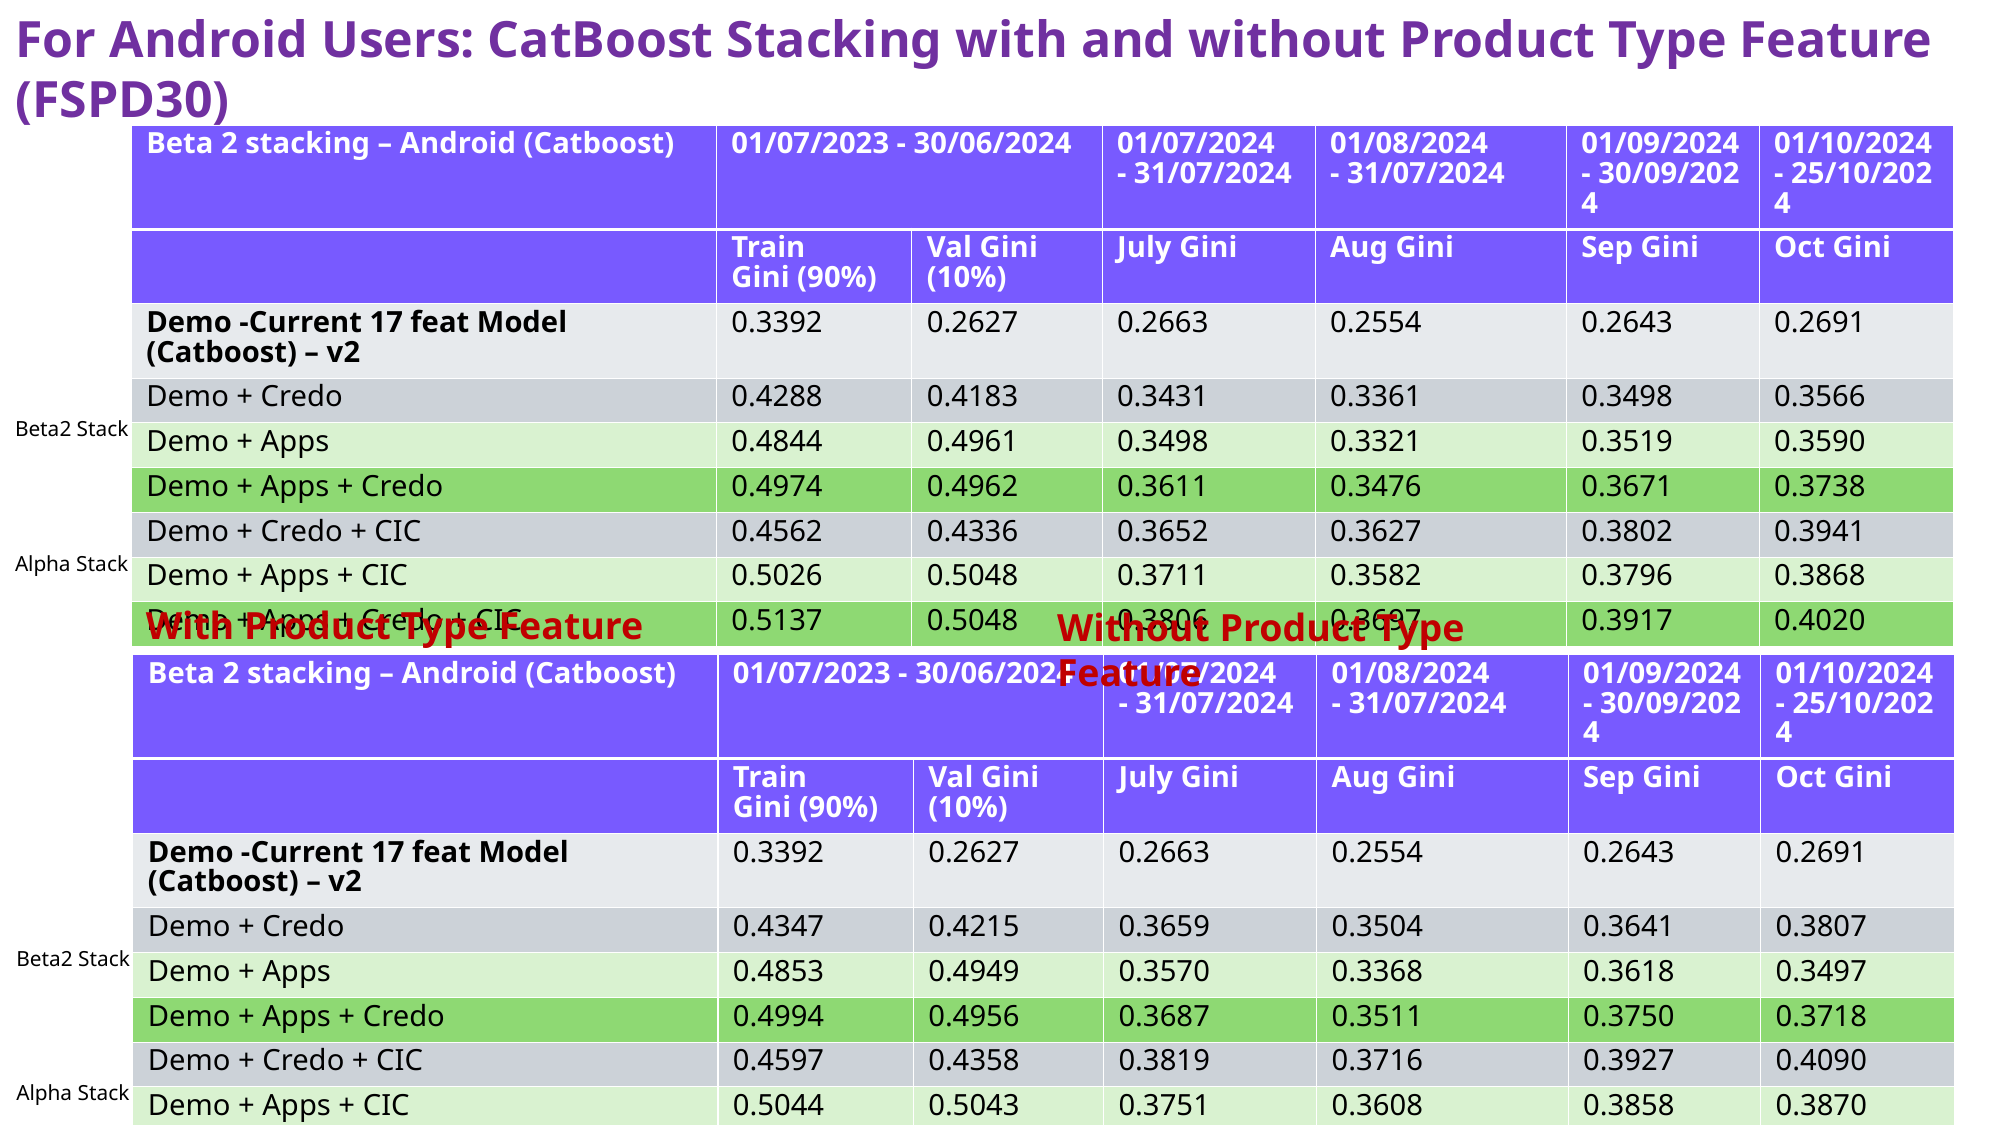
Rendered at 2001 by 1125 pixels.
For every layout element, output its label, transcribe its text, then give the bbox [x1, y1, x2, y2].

table_header Beta 2 stacking – Android (Catboost) [132, 135, 716, 228]
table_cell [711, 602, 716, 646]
table_cell Demo + Apps + Credo [132, 468, 716, 512]
table_cell July Gini [1104, 760, 1316, 833]
text_box Alpha Stack [1, 1072, 185, 1113]
table_cell 0.4962 [912, 468, 1102, 512]
table_cell 0.4974 [717, 468, 911, 512]
table_cell 0.5043 [914, 1087, 1103, 1125]
table_cell Sep Gini [1569, 760, 1760, 833]
table_cell 0.3582 [1316, 558, 1566, 596]
table_header 01/10/2024- 25/10/2024 [1761, 655, 1954, 757]
table_cell 0.3687 [1104, 998, 1316, 1042]
table_cell July Gini [1103, 231, 1315, 303]
table_cell 0.5137 [717, 602, 911, 646]
table_header 01/07/2023 - 30/06/2024 [717, 135, 1102, 228]
table_cell Demo + Credo + CIC [133, 1043, 717, 1086]
table_cell 0.3750 [1569, 998, 1760, 1042]
text_box Alpha Stack [0, 542, 184, 583]
table_cell [133, 760, 717, 833]
table_cell 0.4183 [912, 379, 1102, 422]
table_cell 0.5044 [719, 1087, 913, 1125]
text_box Beta2 Stack [0, 408, 184, 449]
table_cell 0.3497 [1761, 953, 1954, 997]
table_cell Oct Gini [1760, 231, 1953, 303]
table_cell 0.3941 [1760, 513, 1953, 557]
table_cell Oct Gini [1761, 760, 1954, 833]
table_cell 0.4020 [1760, 602, 1953, 646]
table_cell 0.3431 [1103, 379, 1315, 422]
table_cell 0.3659 [1104, 908, 1316, 952]
table_cell 0.3917 [1622, 602, 1759, 646]
table_cell 0.3498 [1103, 423, 1315, 467]
table_header 01/08/2024 - 31/07/2024 [1316, 135, 1566, 228]
table_cell 0.2627 [914, 834, 1103, 907]
table_cell 0.3618 [1569, 953, 1760, 997]
table_cell 0.3738 [1760, 468, 1953, 512]
table_cell 0.3641 [1569, 908, 1760, 952]
table_cell 0.3519 [1567, 423, 1759, 467]
table_header 01/10/2024- 25/10/2024 [1760, 135, 1953, 228]
table_cell 0.2691 [1761, 834, 1954, 907]
table_cell 0.3361 [1316, 379, 1566, 422]
text_box With Product Type Feature [130, 594, 711, 655]
table_cell 0.3627 [1316, 513, 1566, 557]
table_cell 0.2691 [1760, 304, 1953, 378]
table_cell 0.4562 [717, 513, 911, 557]
table_cell 0.4288 [717, 379, 911, 422]
table_cell 0.3718 [1761, 998, 1954, 1042]
table_cell 0.3566 [1760, 379, 1953, 422]
table_cell 0.4853 [719, 953, 913, 997]
table_cell Demo -Current 17 feat Model (Catboost) – v2 [132, 304, 716, 378]
table_header Beta 2 stacking – Android (Catboost) [133, 655, 717, 757]
table_cell 0.4994 [719, 998, 913, 1042]
table_cell Demo + Apps + CIC [133, 1087, 717, 1125]
table_cell Val Gini (10%) [912, 231, 1102, 303]
table_cell 0.3796 [1567, 558, 1759, 601]
table_header 01/09/2024- 30/09/2024 [1567, 135, 1759, 228]
table_cell 0.3504 [1317, 908, 1568, 952]
table_cell 0.3802 [1567, 513, 1759, 557]
table_cell 0.5048 [912, 558, 1102, 601]
table_cell Aug Gini [1316, 231, 1566, 303]
table_cell Demo + Apps [132, 423, 716, 467]
table_cell Demo + Apps + CIC [132, 558, 716, 601]
table_cell 0.3476 [1316, 468, 1566, 512]
table_cell 0.4949 [914, 953, 1103, 997]
table_cell Val Gini (10%) [914, 760, 1103, 833]
table_cell 0.2663 [1103, 304, 1315, 378]
table_cell 0.4961 [912, 423, 1102, 467]
table_cell 0.3927 [1569, 1043, 1760, 1086]
table_cell [132, 231, 716, 303]
table_cell 0.2554 [1316, 304, 1566, 378]
table_cell Sep Gini [1567, 231, 1759, 303]
table_cell Aug Gini [1317, 760, 1568, 833]
table_cell 0.2663 [1104, 834, 1316, 907]
text_box Without Product Type Feature [1042, 596, 1622, 702]
table_cell 0.4597 [719, 1043, 913, 1086]
table_cell 0.3858 [1569, 1087, 1760, 1125]
table_cell 0.4347 [719, 908, 913, 952]
table_cell Demo + Credo [133, 908, 717, 952]
table_cell 0.3570 [1104, 953, 1316, 997]
table_cell 0.2554 [1317, 834, 1568, 907]
table_cell 0.4844 [717, 423, 911, 467]
table_cell 0.2643 [1569, 834, 1760, 907]
table_cell 0.3321 [1316, 423, 1566, 467]
table_header 01/08/2024 - 31/07/2024 [1317, 702, 1568, 757]
table_cell 0.3511 [1317, 998, 1568, 1042]
table_cell 0.3392 [717, 304, 911, 378]
table_cell 0.4090 [1761, 1043, 1954, 1086]
table_cell 0.3868 [1760, 558, 1953, 601]
table_cell 0.3392 [719, 834, 913, 907]
table_cell 0.3368 [1317, 953, 1568, 997]
table_cell 0.3498 [1567, 379, 1759, 422]
table_cell Demo + Credo [132, 379, 716, 422]
table_cell 0.5048 [912, 602, 1042, 646]
table_cell 0.3751 [1104, 1087, 1316, 1125]
table_cell 0.3807 [1761, 908, 1954, 952]
table_cell Train Gini (90%) [717, 231, 911, 303]
table_cell 0.3671 [1567, 468, 1759, 512]
text_box For Android Users: CatBoost Stacking with and without Product Type Feature (FSPD30) [0, 0, 2000, 135]
table_cell Demo -Current 17 feat Model (Catboost) – v2 [133, 834, 717, 907]
table_header 01/07/2024 - 31/07/2024 [1104, 702, 1316, 757]
table_header 01/09/2024- 30/09/2024 [1569, 655, 1760, 757]
table_cell 0.4215 [914, 908, 1103, 952]
text_box Beta2 Stack [1, 937, 185, 978]
table_cell 0.3716 [1317, 1043, 1568, 1086]
table_cell 0.3870 [1761, 1087, 1954, 1125]
table_cell Demo + Apps [133, 953, 717, 997]
table_cell Demo + Credo + CIC [132, 513, 716, 557]
table_cell 0.3652 [1103, 513, 1315, 557]
table_cell 0.3590 [1760, 423, 1953, 467]
table_cell 0.4358 [914, 1043, 1103, 1086]
table_cell 0.4956 [914, 998, 1103, 1042]
table_header 01/07/2024 - 31/07/2024 [1103, 135, 1315, 228]
table_cell 0.2643 [1567, 304, 1759, 378]
table_cell 0.3608 [1317, 1087, 1568, 1125]
table_cell 0.3611 [1103, 468, 1315, 512]
table_cell 0.3819 [1104, 1043, 1316, 1086]
table_cell Demo + Apps + Credo [133, 998, 717, 1042]
table_cell 0.3711 [1103, 558, 1315, 596]
table_header 01/07/2023 - 30/06/2024 [719, 655, 1103, 757]
table_cell 0.5026 [717, 558, 911, 601]
table_cell Train Gini (90%) [719, 760, 913, 833]
table_cell 0.2627 [912, 304, 1102, 378]
table_cell 0.4336 [912, 513, 1102, 557]
